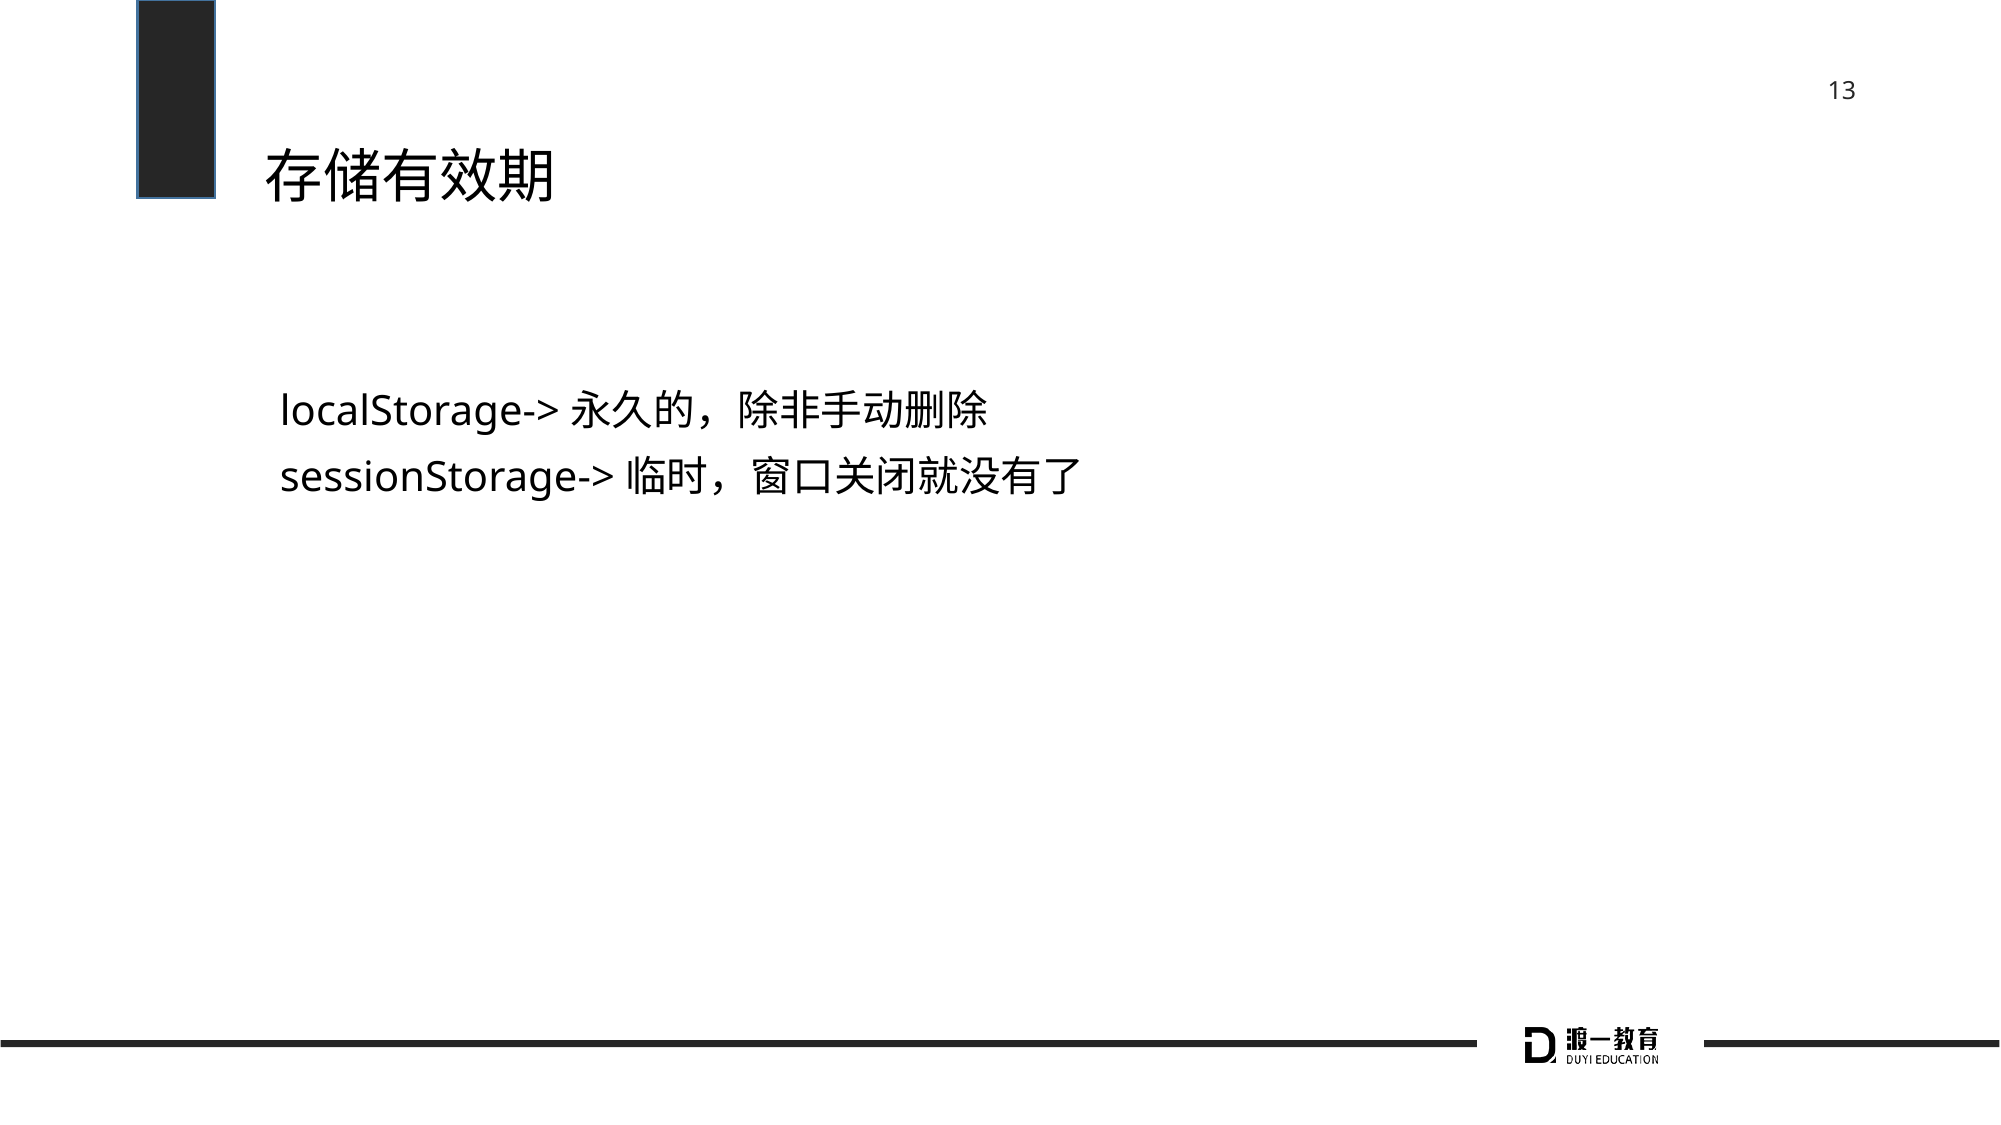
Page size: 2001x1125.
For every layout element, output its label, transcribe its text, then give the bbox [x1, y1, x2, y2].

picture [1502, 1008, 1679, 1081]
subtitle localStorage->永久的，除非手动删除 sessionStorage->临时，窗口关闭就没有了 [249, 303, 1750, 964]
title 存储有效期 [249, 93, 1750, 218]
